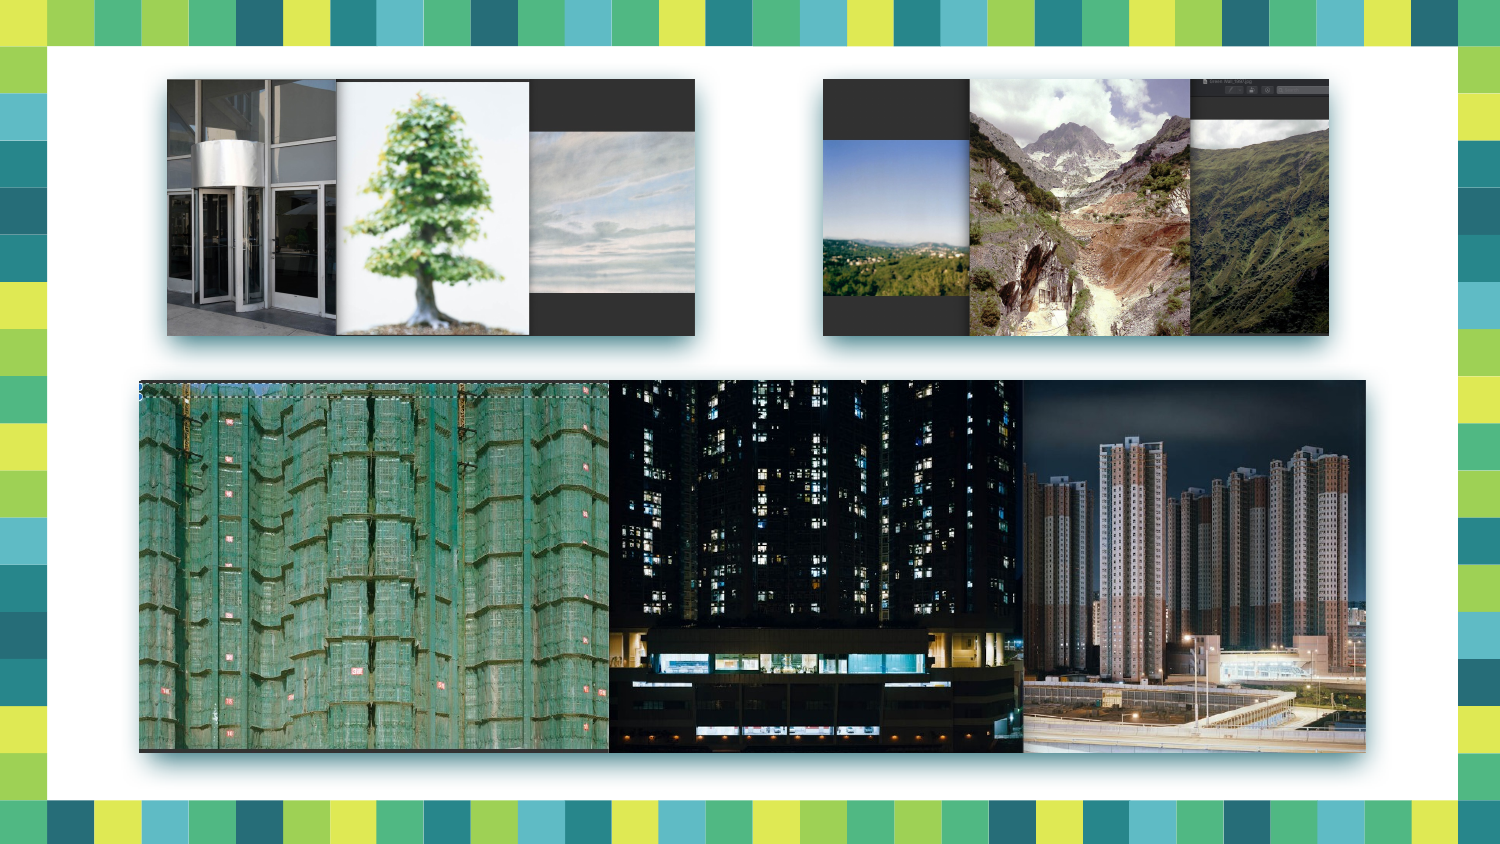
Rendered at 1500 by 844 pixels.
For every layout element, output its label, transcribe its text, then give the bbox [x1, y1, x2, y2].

picture [822, 79, 1329, 336]
slide_number 7 [47, 706, 1459, 801]
picture [167, 79, 695, 336]
picture [139, 380, 1366, 754]
